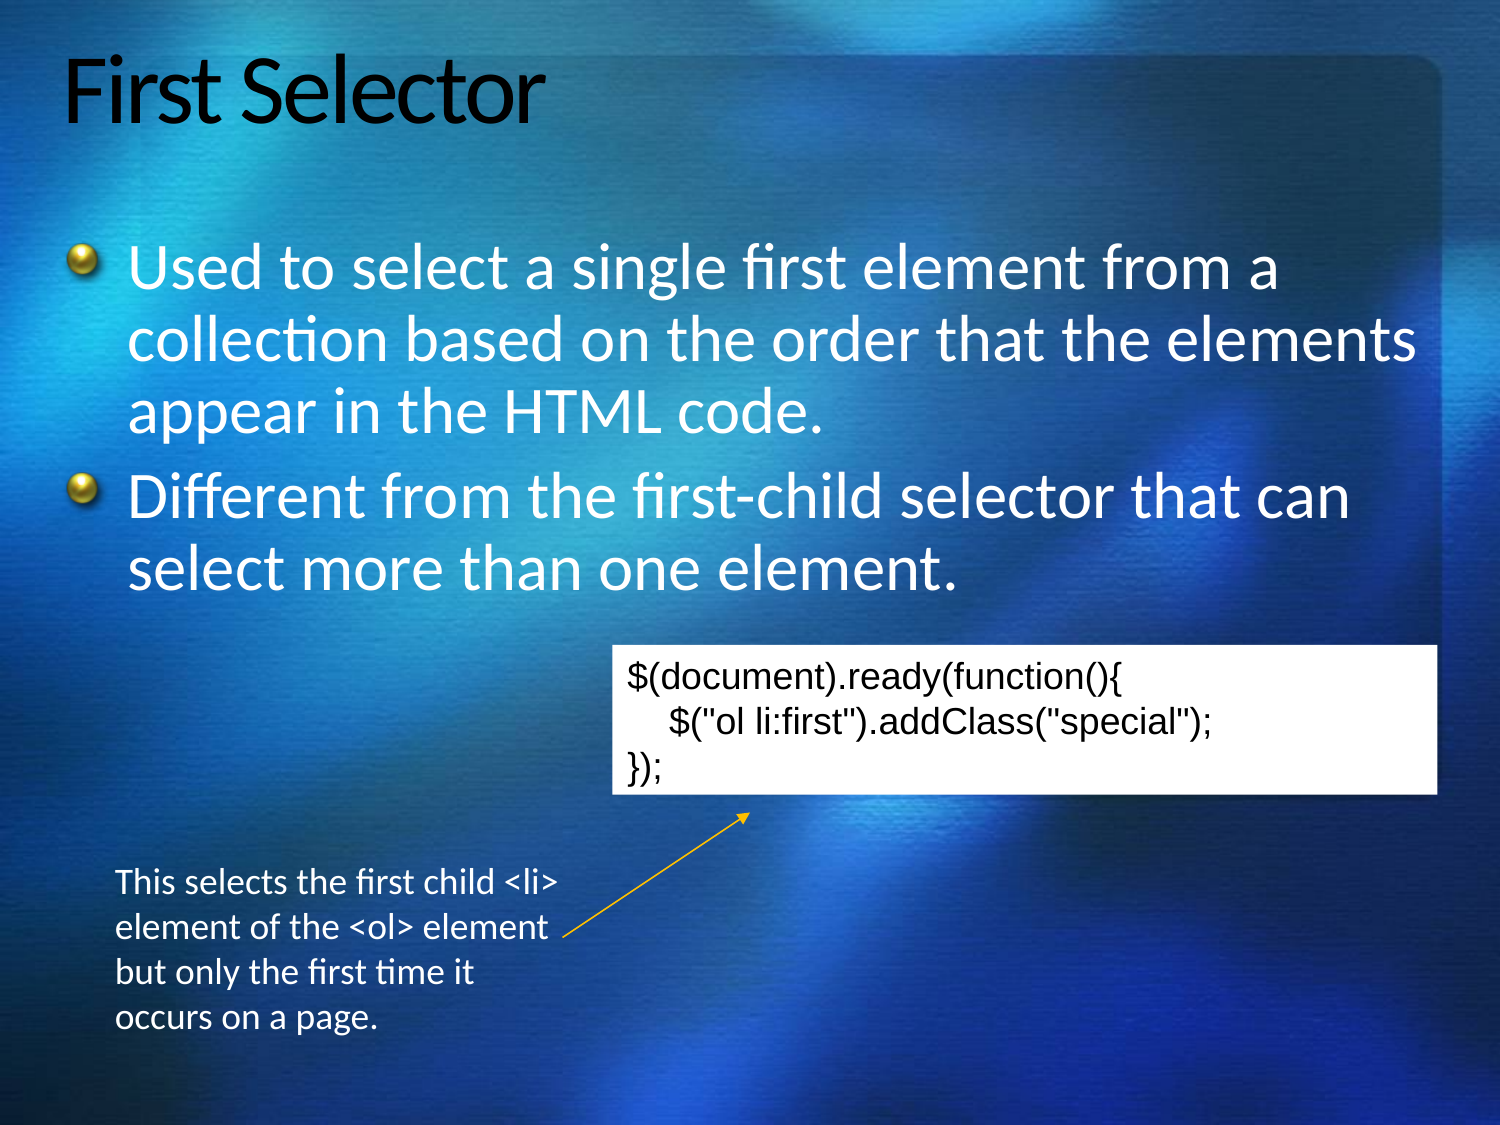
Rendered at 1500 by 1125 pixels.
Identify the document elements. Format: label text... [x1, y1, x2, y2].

title First Selector [62, 37, 1438, 147]
picture [0, 0, 1500, 1125]
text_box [562, 812, 751, 938]
list Used to select a single first element from a collection based on the order that the elements appear in the HTML code. Different from the first-child selector that can select more than one element. [62, 231, 1438, 612]
text_box This selects the first child <li> element of the <ol> element but only the first time it occurs on a page. [99, 849, 588, 1045]
text_box $(document).ready(function(){ $("ol li:first").addClass("special"); }); [612, 644, 1438, 795]
